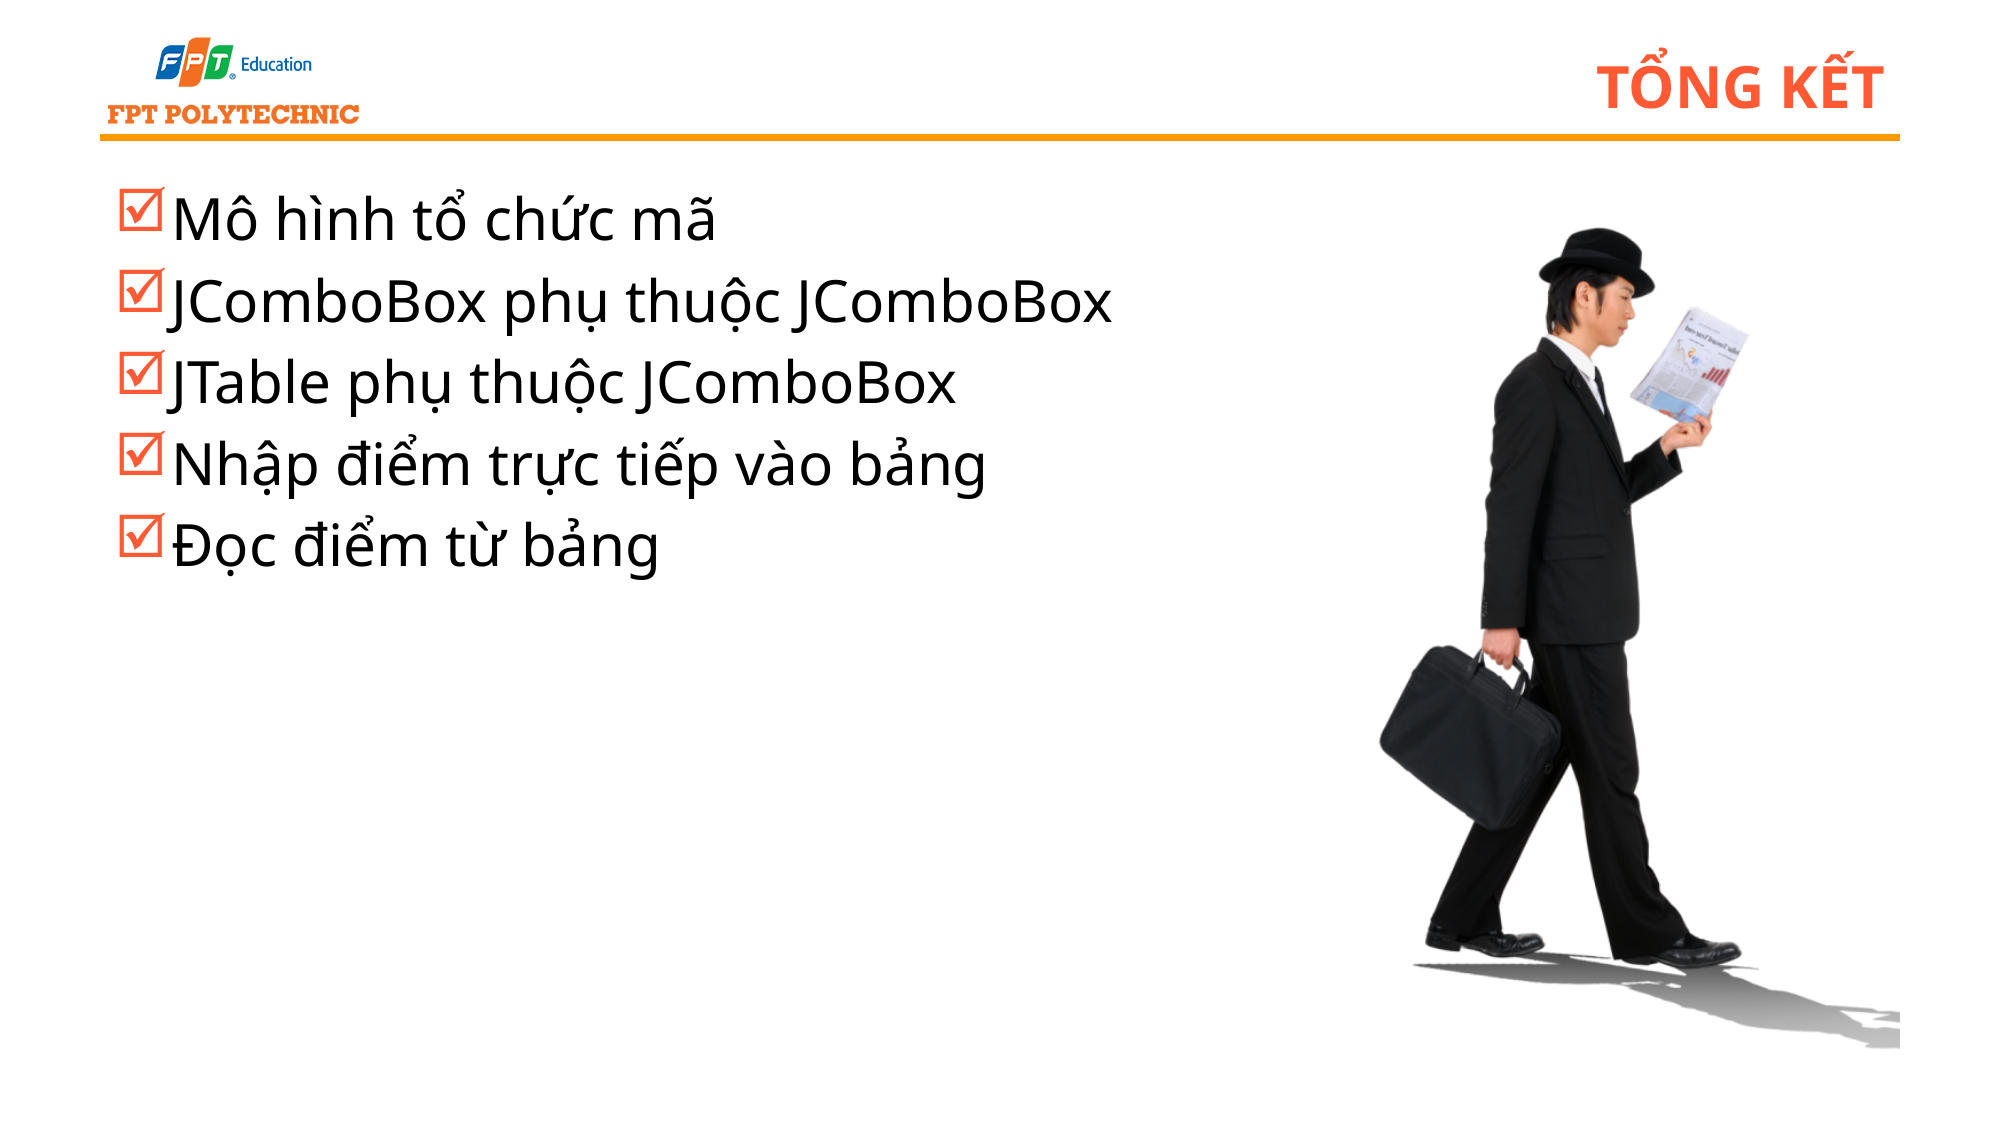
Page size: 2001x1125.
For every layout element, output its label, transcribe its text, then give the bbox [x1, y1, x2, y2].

title Tổng kết [366, 45, 1900, 125]
picture [1344, 138, 1901, 1075]
picture [99, 25, 367, 143]
list Mô hình tổ chức mã JComboBox phụ thuộc JComboBox JTable phụ thuộc JComboBox Nhập điểm trực tiếp vào bảng Đọc điểm từ bảng [99, 174, 1263, 1038]
